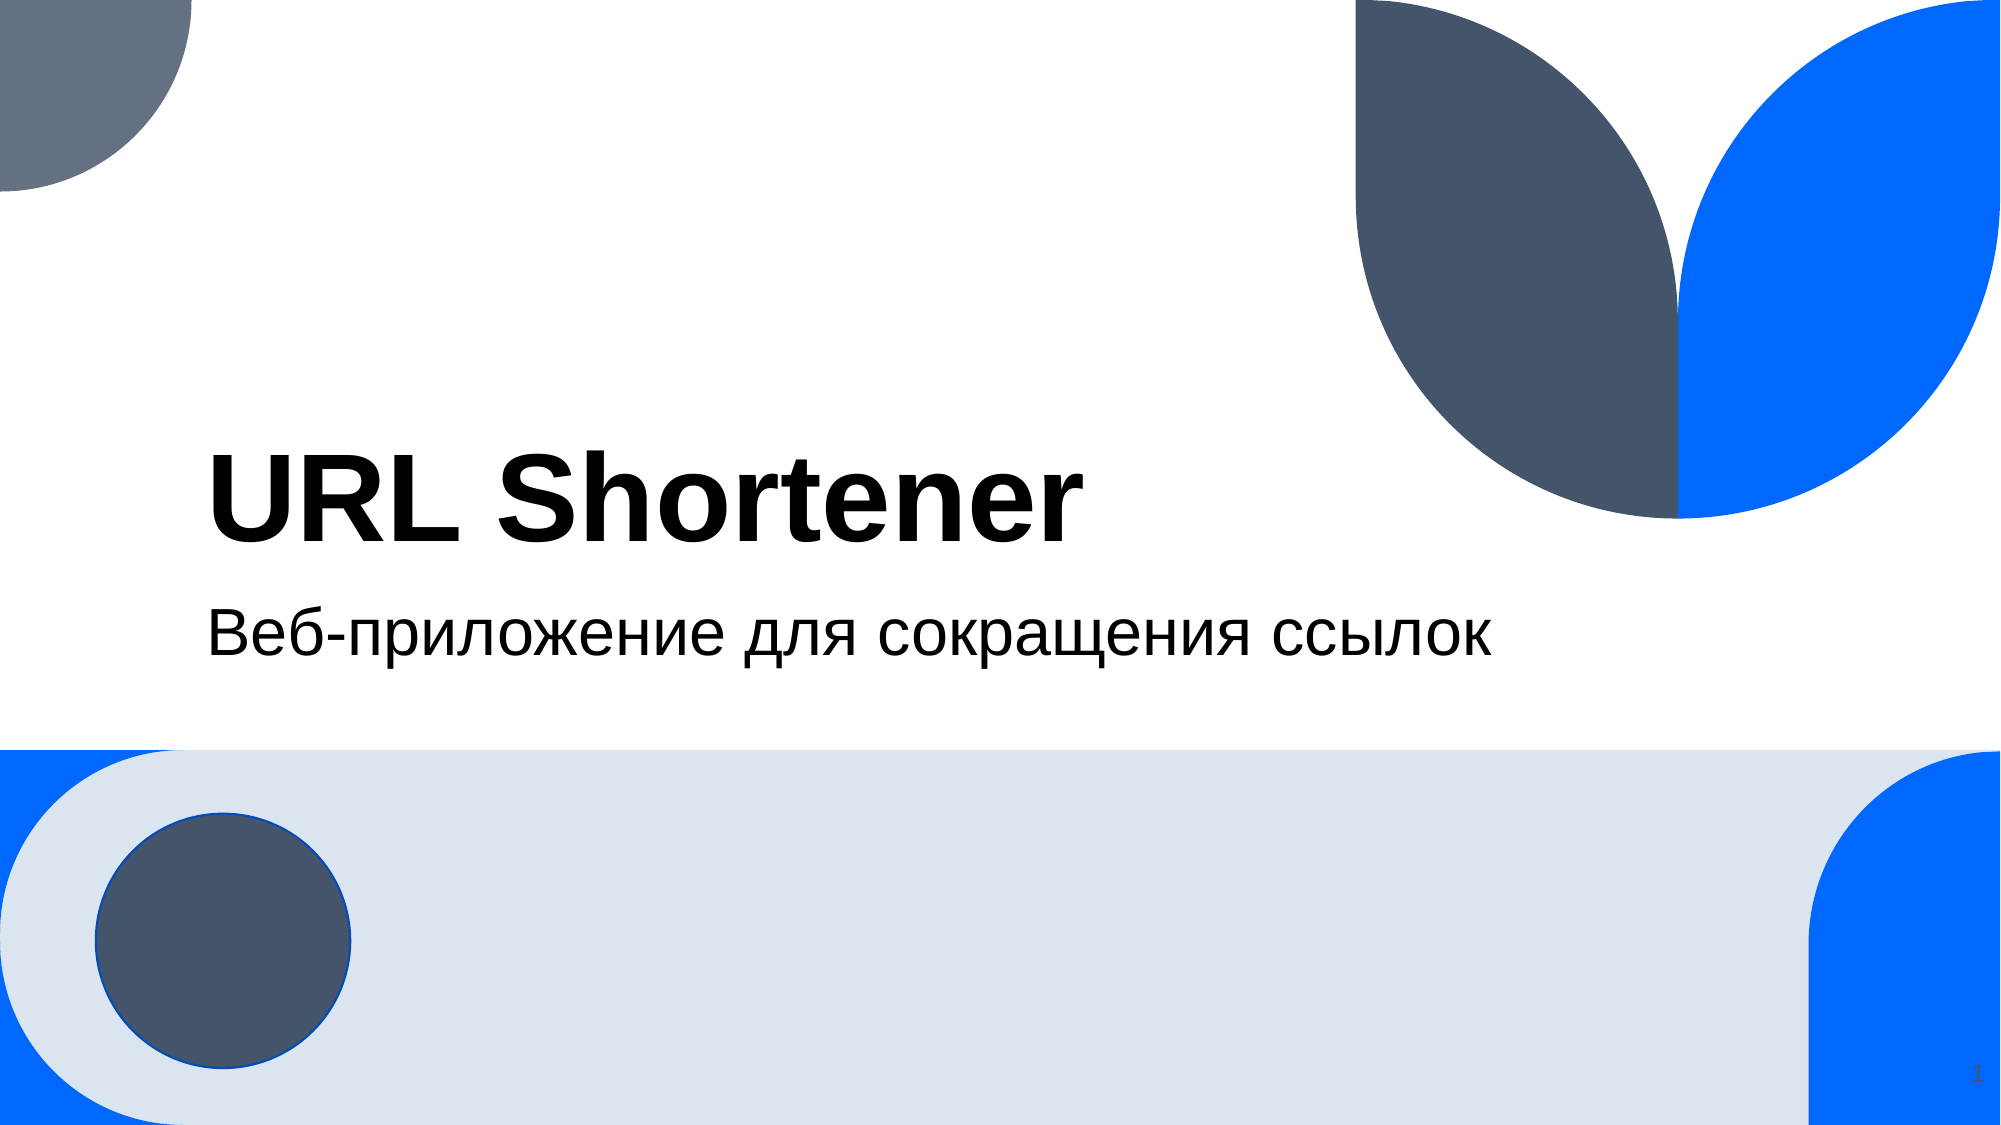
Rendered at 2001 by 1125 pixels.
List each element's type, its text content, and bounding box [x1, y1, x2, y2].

slide_number 1 [1728, 1042, 2000, 1103]
title URL Shortener [191, 184, 1356, 576]
subtitle Веб-приложение для сокращения ссылок [191, 590, 1750, 724]
